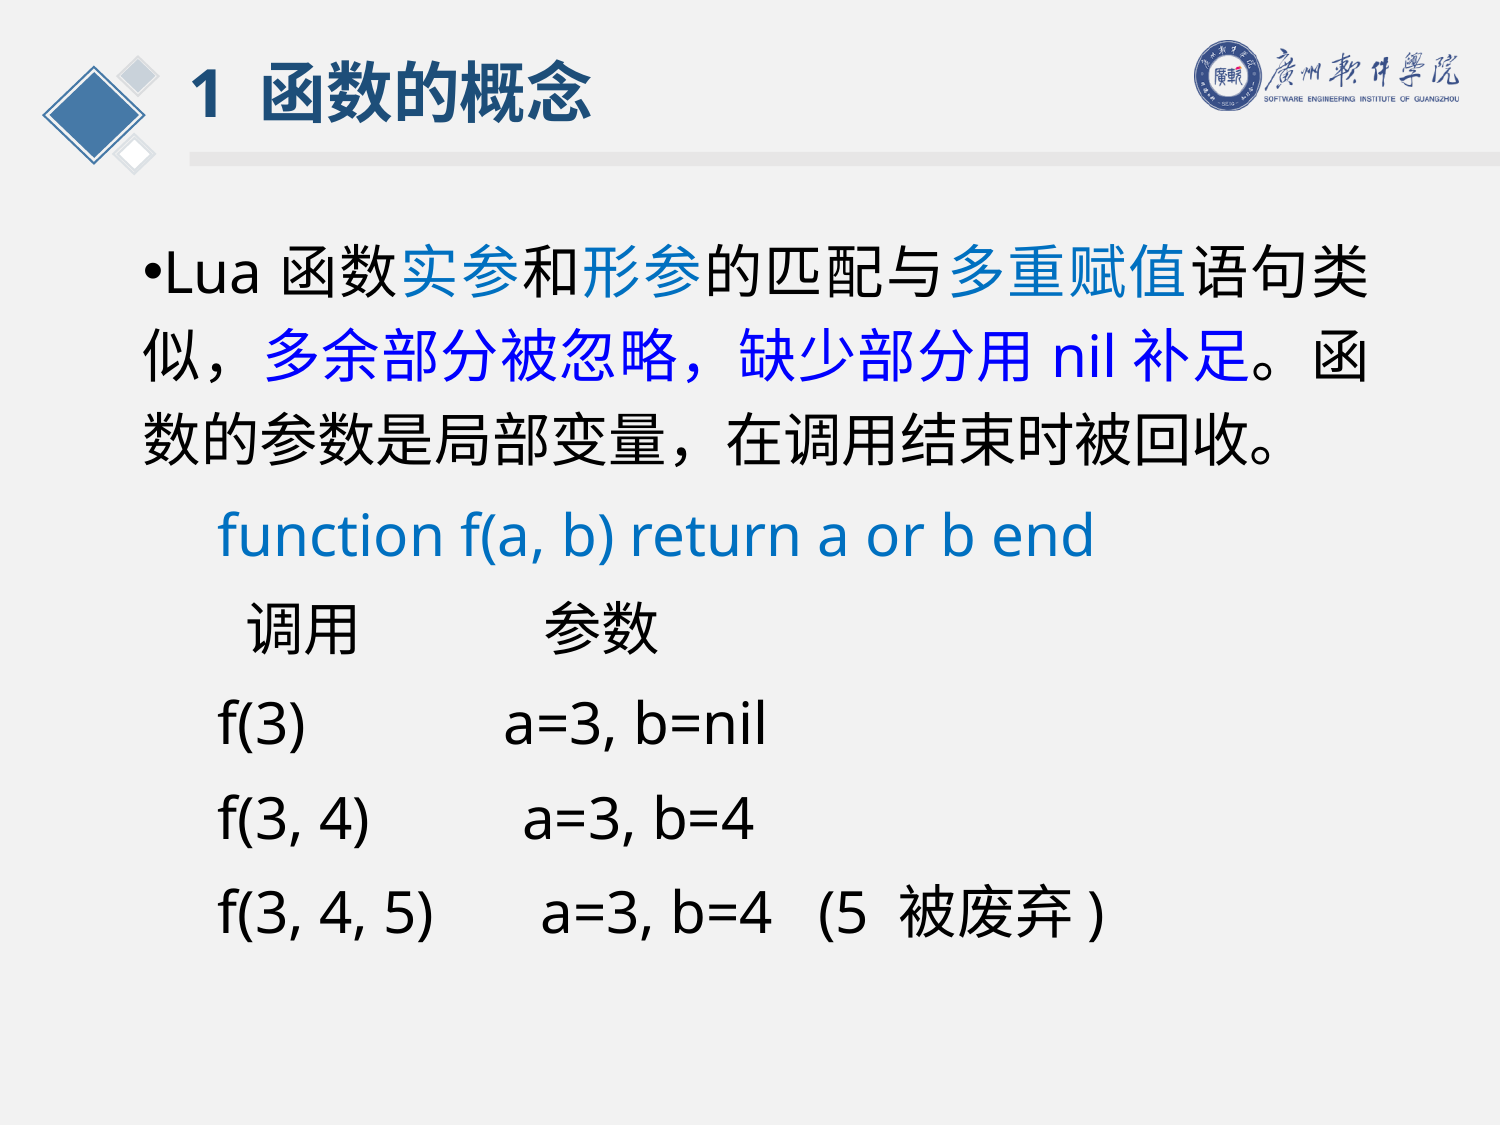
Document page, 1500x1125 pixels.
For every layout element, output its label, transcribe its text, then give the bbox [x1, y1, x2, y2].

title 1 函数的概念 [173, 52, 910, 153]
list Lua函数实参和形参的匹配与多重赋值语句类似，多余部分被忽略，缺少部分用nil补足。函数的参数是局部变量，在调用结束时被回收。 function f(a, b) return a or b end 调用 参数 f(3) a=3, b=nil f(3, 4) a=3, b=4 f(3, 4, 5) a=3, b=4 (5 被废弃) [90, 213, 1385, 1125]
picture [1194, 40, 1459, 111]
